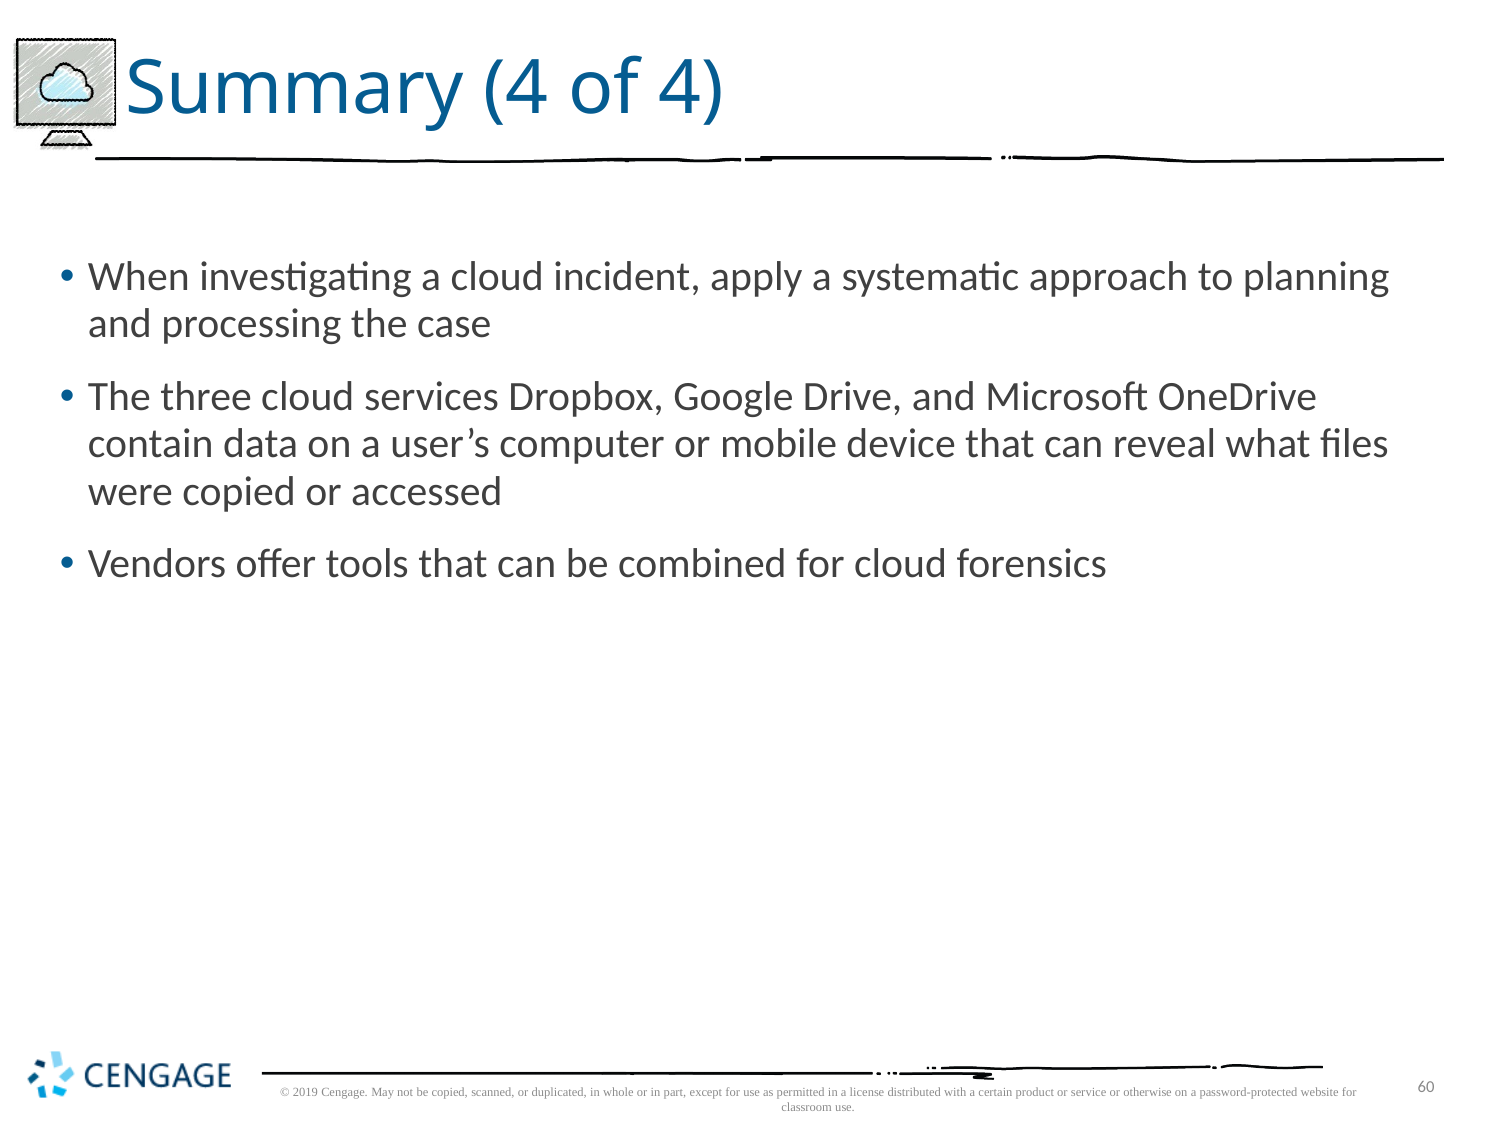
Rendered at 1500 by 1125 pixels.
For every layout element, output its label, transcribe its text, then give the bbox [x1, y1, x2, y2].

picture [7, 1037, 244, 1111]
picture [95, 155, 1444, 163]
title Summary (4 of 4) [125, 52, 1442, 130]
list When investigating a cloud incident, apply a systematic approach to planning and processing the case The three cloud services Dropbox, Google Drive, and Microsoft OneDrive contain data on a user’s computer or mobile device that can reveal what files were copied or accessed Vendors offer tools that can be combined for cloud forensics [59, 252, 1441, 490]
picture [261, 1064, 1323, 1079]
footer © 2019 Cengage. May not be copied, scanned, or duplicated, in whole or in part, except for use as permitted in a license distributed with a certain product or service or otherwise on a password-protected website for classroom use. [261, 1079, 1375, 1120]
picture [12, 36, 117, 151]
